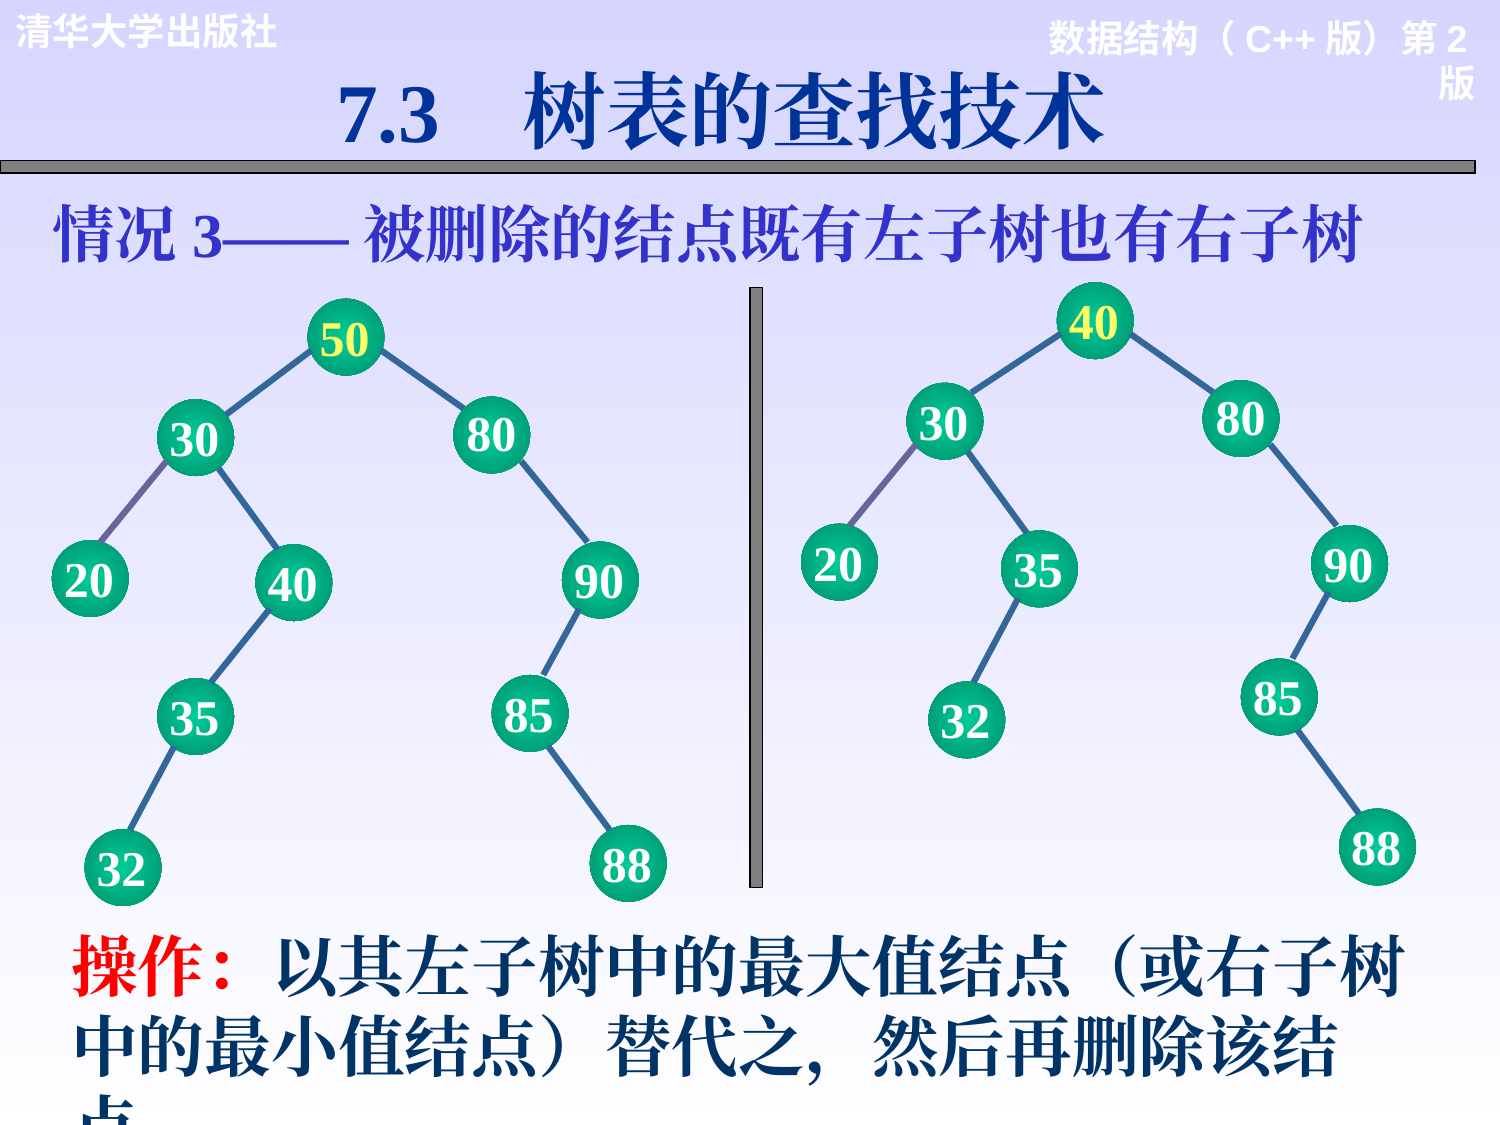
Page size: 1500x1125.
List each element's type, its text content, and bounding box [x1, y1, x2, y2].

text_box [629, 554, 639, 606]
text_box [173, 678, 206, 685]
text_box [210, 608, 271, 683]
text_box 32 [91, 836, 152, 915]
text_box [282, 544, 316, 551]
text_box [749, 287, 763, 888]
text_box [99, 460, 167, 543]
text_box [1129, 333, 1214, 393]
text_box 50 [314, 305, 375, 385]
text_box 30 [913, 390, 974, 469]
text_box [1001, 546, 1008, 591]
text_box 85 [498, 682, 559, 761]
text_box [1337, 525, 1372, 532]
text_box [1271, 394, 1280, 442]
text_box [589, 841, 597, 886]
text_box [1311, 541, 1318, 586]
text_box 88 [1346, 815, 1406, 894]
text_box [453, 417, 461, 458]
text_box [1292, 591, 1329, 659]
text_box [801, 540, 808, 585]
text_box [868, 536, 878, 588]
text_box 20 [808, 530, 868, 610]
text_box [1308, 671, 1318, 723]
text_box 20 [59, 547, 119, 626]
text_box [173, 399, 218, 406]
text_box [1258, 658, 1290, 665]
text_box 30 [164, 406, 225, 485]
text_box [974, 401, 984, 447]
text_box 80 [461, 401, 522, 480]
text_box [928, 698, 935, 742]
text_box [225, 691, 235, 742]
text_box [129, 746, 175, 831]
text_box [1365, 808, 1399, 815]
text_box [945, 681, 970, 688]
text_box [967, 451, 1028, 534]
text_box [68, 540, 95, 547]
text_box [218, 467, 278, 550]
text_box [849, 444, 917, 526]
text_box [225, 422, 235, 463]
text_box [119, 553, 129, 604]
text_box [1032, 530, 1061, 537]
text_box 90 [1318, 532, 1378, 611]
text_box [375, 312, 385, 355]
text_box [1406, 821, 1416, 873]
text_box [561, 558, 569, 603]
text_box [522, 411, 531, 459]
text_box [590, 541, 622, 548]
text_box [1270, 444, 1337, 526]
text_box [323, 557, 333, 608]
text_box 80 [1210, 385, 1271, 464]
text_box [255, 561, 262, 604]
text_box 操作：以其左子树中的最大值结点（或右子树中的最小值结点）替代之，然后再删除该结点。 [55, 916, 1452, 1092]
text_box 35 [1008, 537, 1068, 616]
text_box [1202, 401, 1210, 442]
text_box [971, 333, 1061, 393]
text_box 88 [597, 832, 657, 911]
text_box 40 [262, 551, 323, 630]
text_box [906, 399, 913, 442]
text_box 32 [935, 688, 996, 767]
text_box 情况3——被删除的结点既有左子树也有右子树 [37, 187, 1459, 278]
text_box 90 [569, 548, 629, 628]
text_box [547, 746, 610, 831]
text_box [84, 846, 91, 889]
text_box [818, 523, 846, 530]
text_box [101, 829, 127, 836]
text_box [1240, 674, 1248, 720]
text_box [325, 298, 367, 305]
text_box [1056, 299, 1063, 333]
text_box [157, 694, 164, 739]
text_box 7.3 树表的查找技术 [321, 53, 1126, 166]
text_box [1068, 543, 1078, 595]
text_box [307, 315, 314, 351]
text_box [922, 382, 966, 390]
text_box [152, 842, 162, 893]
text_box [520, 460, 588, 543]
text_box [51, 556, 59, 601]
text_box [1339, 825, 1346, 869]
text_box 40 [1063, 289, 1124, 368]
text_box 35 [164, 685, 225, 764]
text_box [542, 608, 580, 676]
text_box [1297, 729, 1360, 814]
text_box [1222, 380, 1260, 385]
text_box [996, 695, 1006, 745]
text_box [491, 692, 498, 735]
text_box 85 [1248, 665, 1308, 744]
text_box [157, 416, 164, 459]
text_box [1378, 537, 1389, 590]
text_box [1124, 295, 1134, 339]
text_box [225, 349, 312, 416]
text_box [657, 838, 667, 889]
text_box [973, 598, 1019, 683]
text_box [474, 396, 510, 401]
text_box [613, 825, 651, 832]
text_box [1073, 282, 1117, 289]
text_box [380, 349, 464, 409]
text_box [559, 688, 569, 739]
text_box [508, 675, 542, 682]
